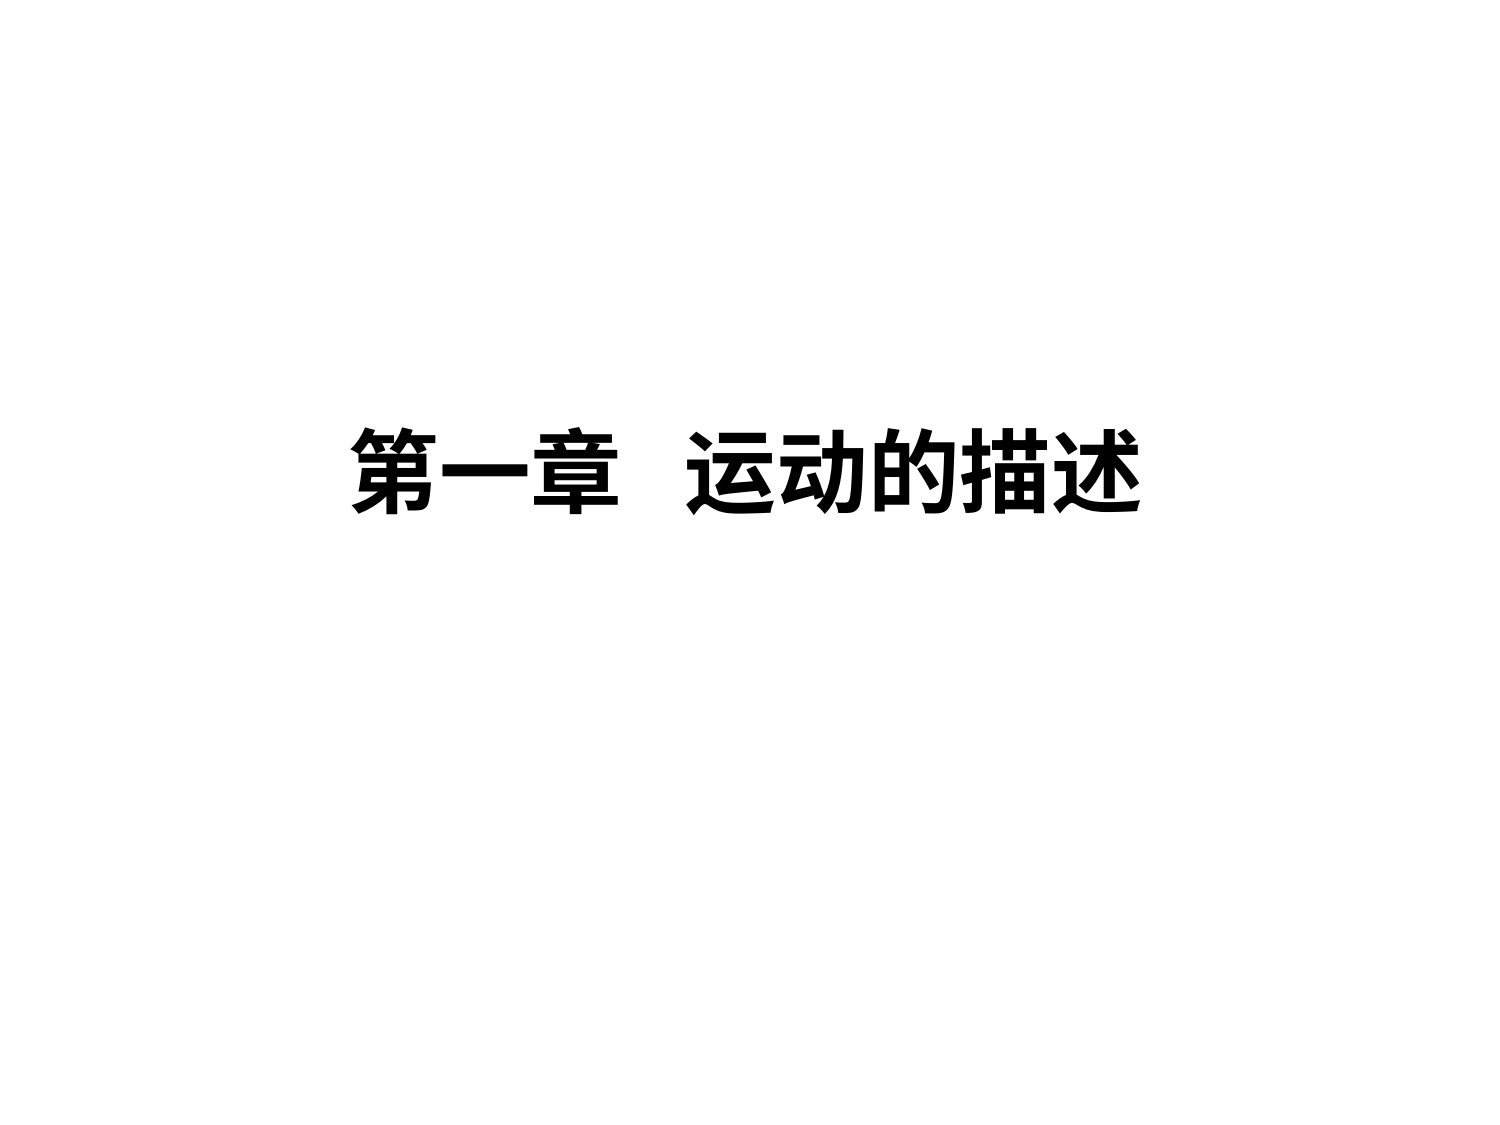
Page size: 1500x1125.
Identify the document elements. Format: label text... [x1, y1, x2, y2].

title 第一章 运动的描述 [25, 349, 1466, 592]
